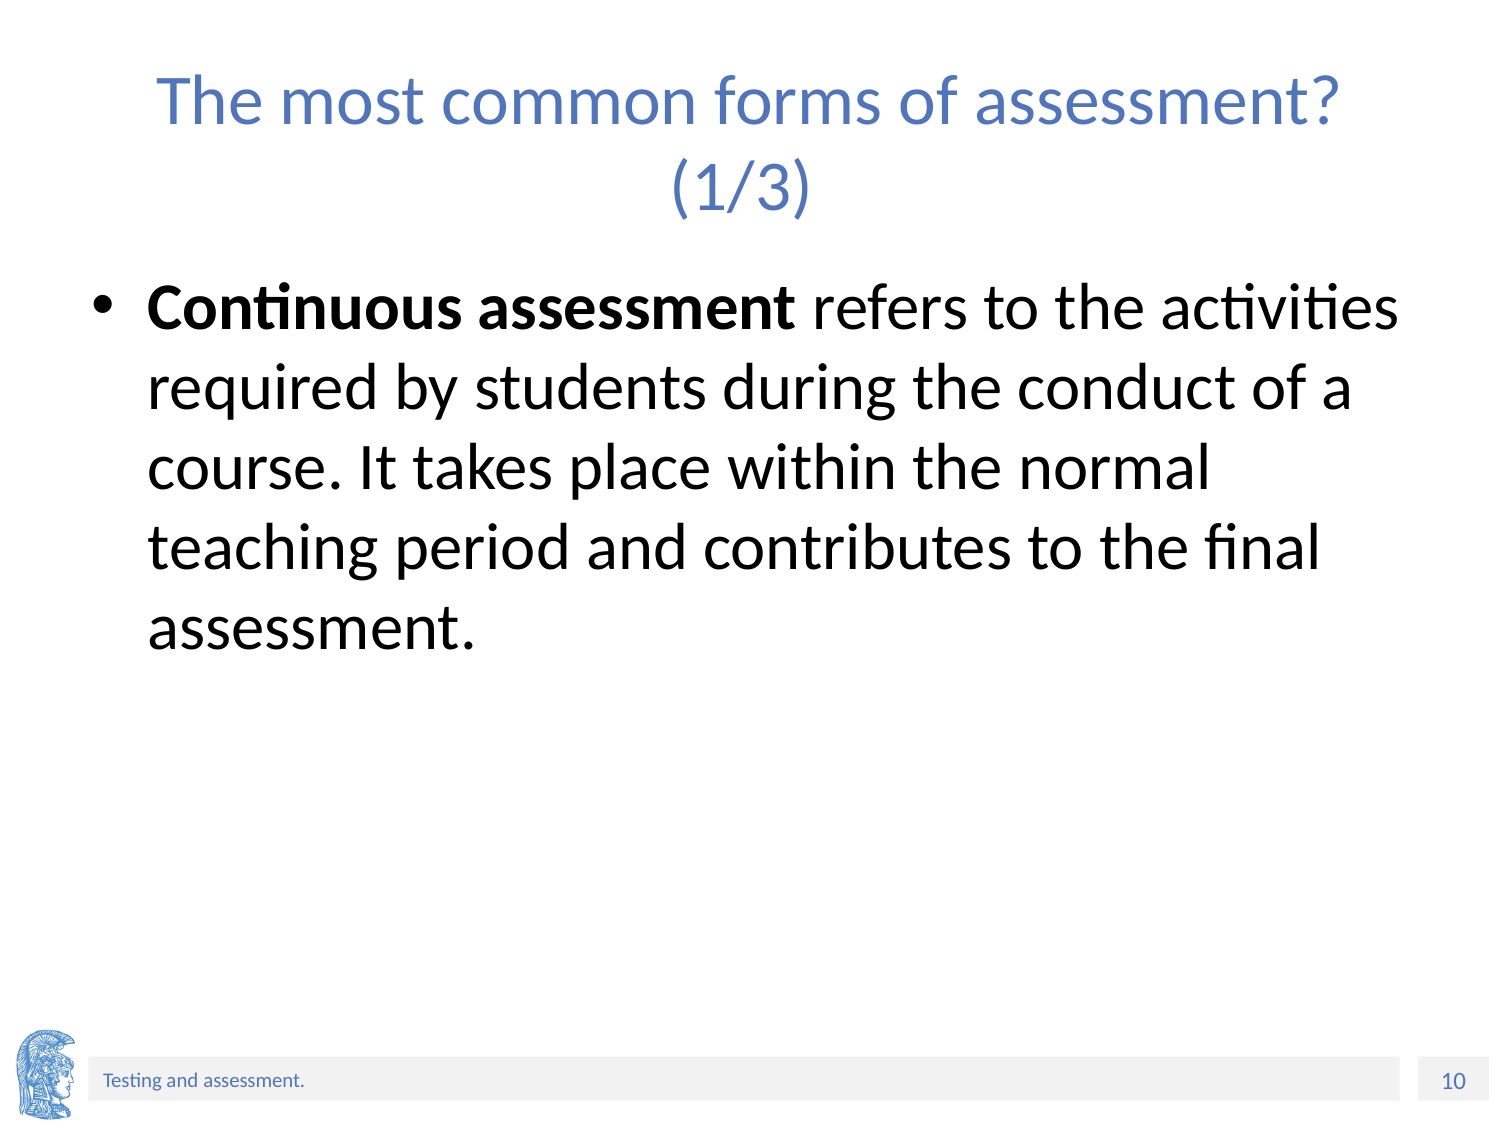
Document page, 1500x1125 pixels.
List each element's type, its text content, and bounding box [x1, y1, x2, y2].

picture [9, 1026, 81, 1120]
title The most common forms of assessment? (1/3) [75, 45, 1425, 233]
list Continuous assessment refers to the activities required by students during the conduct of a course. It takes place within the normal teaching period and contributes to the final assessment. [76, 255, 1427, 998]
